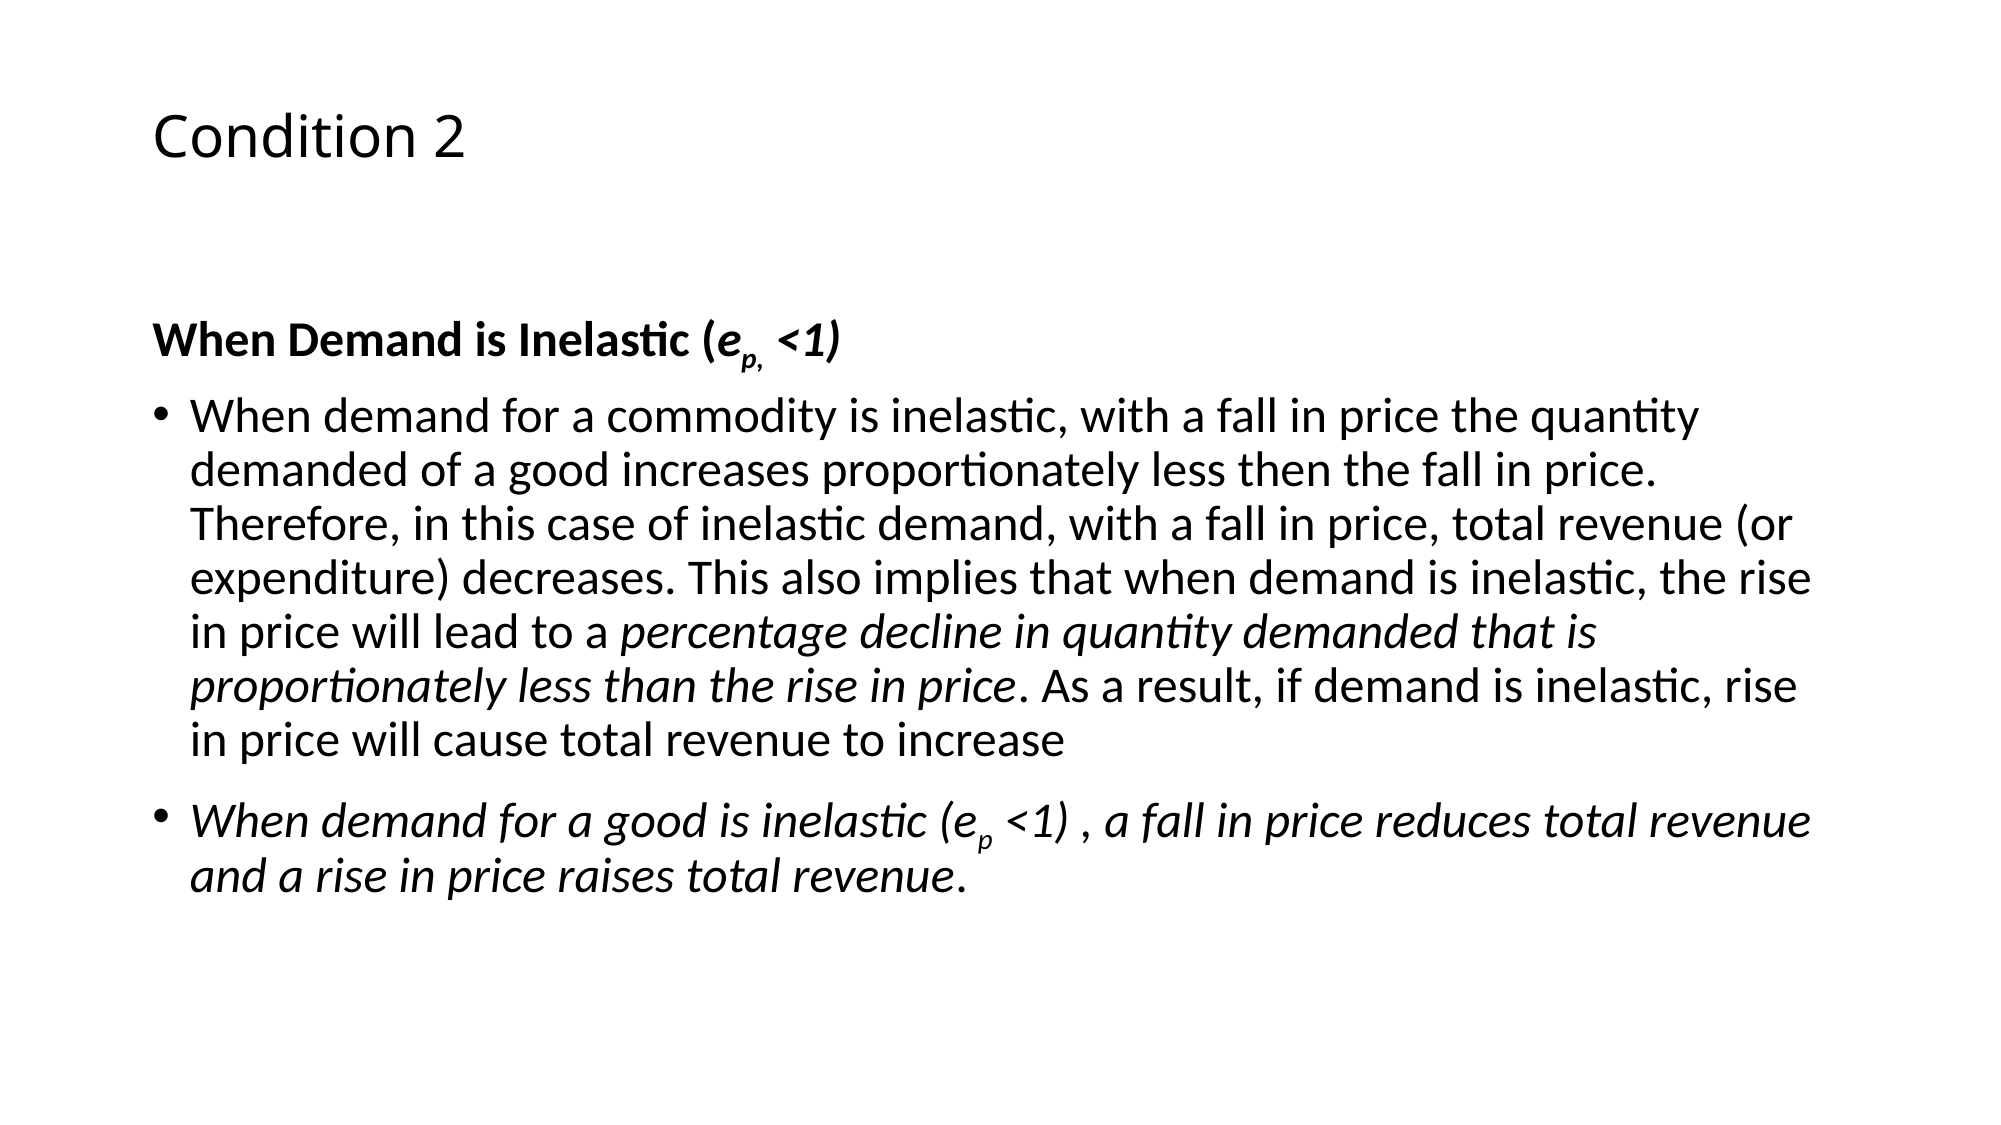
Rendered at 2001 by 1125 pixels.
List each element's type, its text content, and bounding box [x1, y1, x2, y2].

title Condition 2 [137, 59, 1863, 217]
list When Demand is Inelastic (ep, <1) When demand for a commodity is inelastic, with a fall in price the quantity demanded of a good increases proportionately less then the fall in price. Therefore, in this case of inelastic demand, with a fall in price, total revenue (or expenditure) decreases. This also implies that when demand is inelastic, the rise in price will lead to a percentage decline in quantity demanded that is proportionately less than the rise in price. As a result, if demand is inelastic, rise in price will cause total revenue to increase When demand for a good is inelastic (ep <1) , a fall in price reduces total revenue and a rise in price raises total revenue. [137, 299, 1863, 1014]
